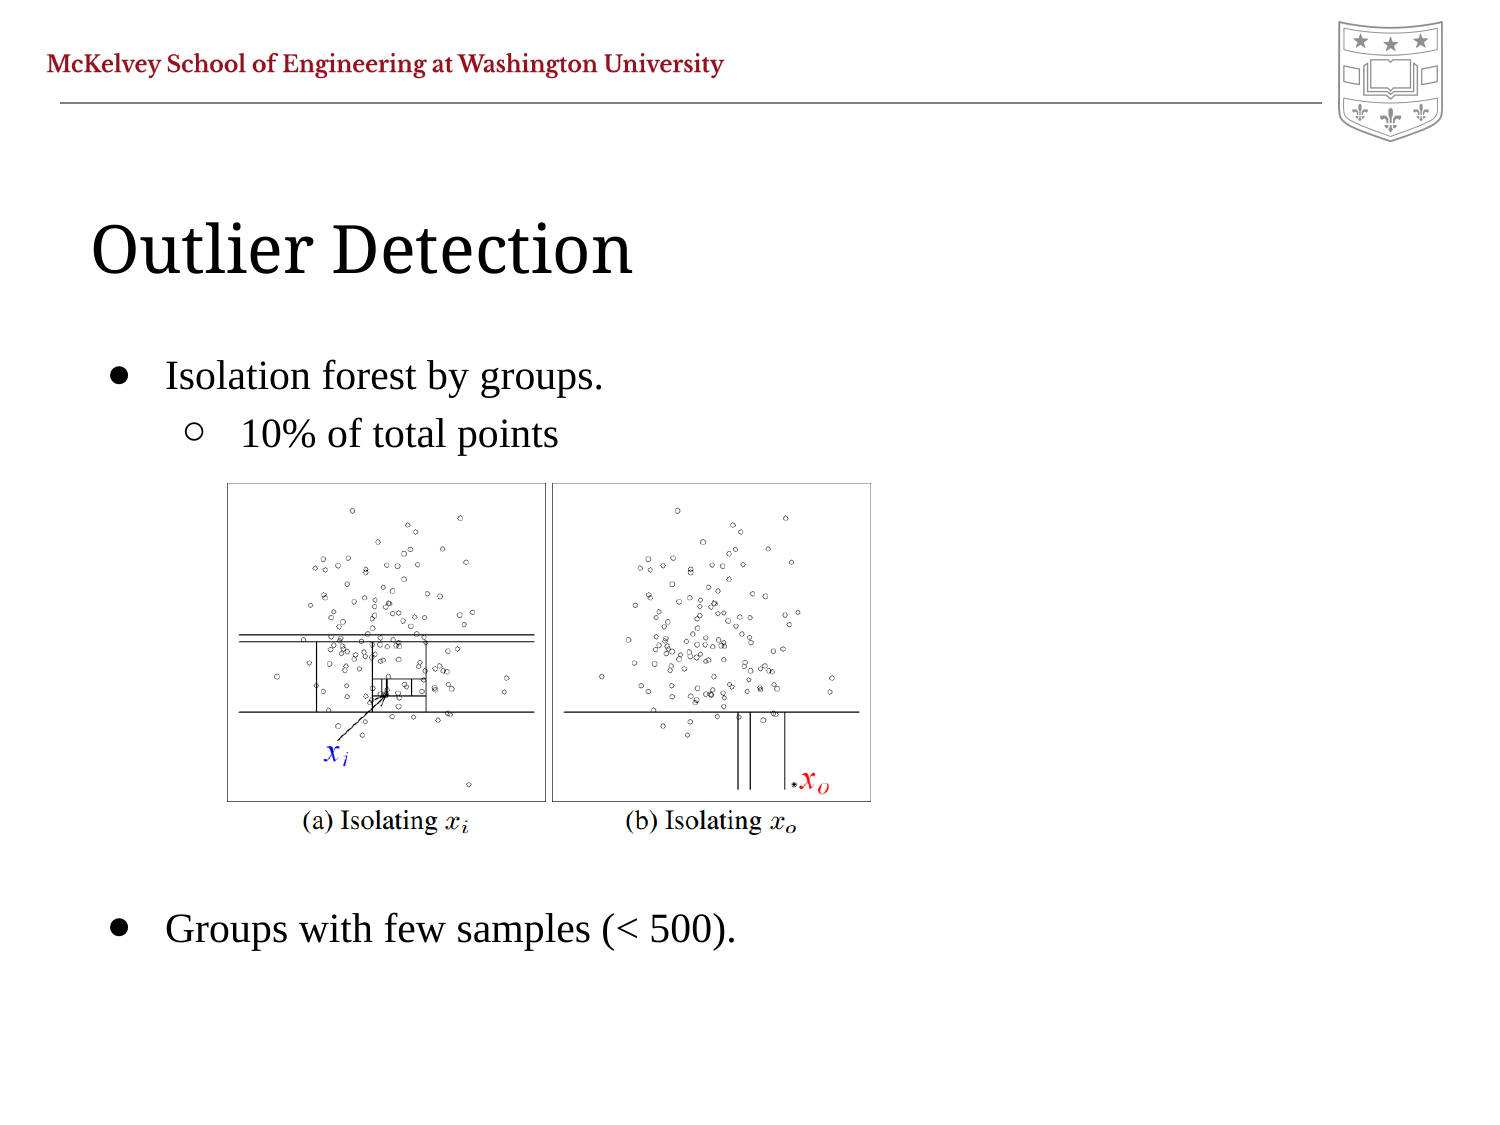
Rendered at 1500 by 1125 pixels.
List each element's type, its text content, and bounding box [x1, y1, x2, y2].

picture [37, 21, 788, 97]
list Isolation forest by groups. 10% of total points Groups with few samples (< 500). [75, 333, 1425, 1000]
picture [212, 465, 889, 845]
picture [1338, 21, 1443, 142]
title Outlier Detection [75, 192, 1425, 301]
